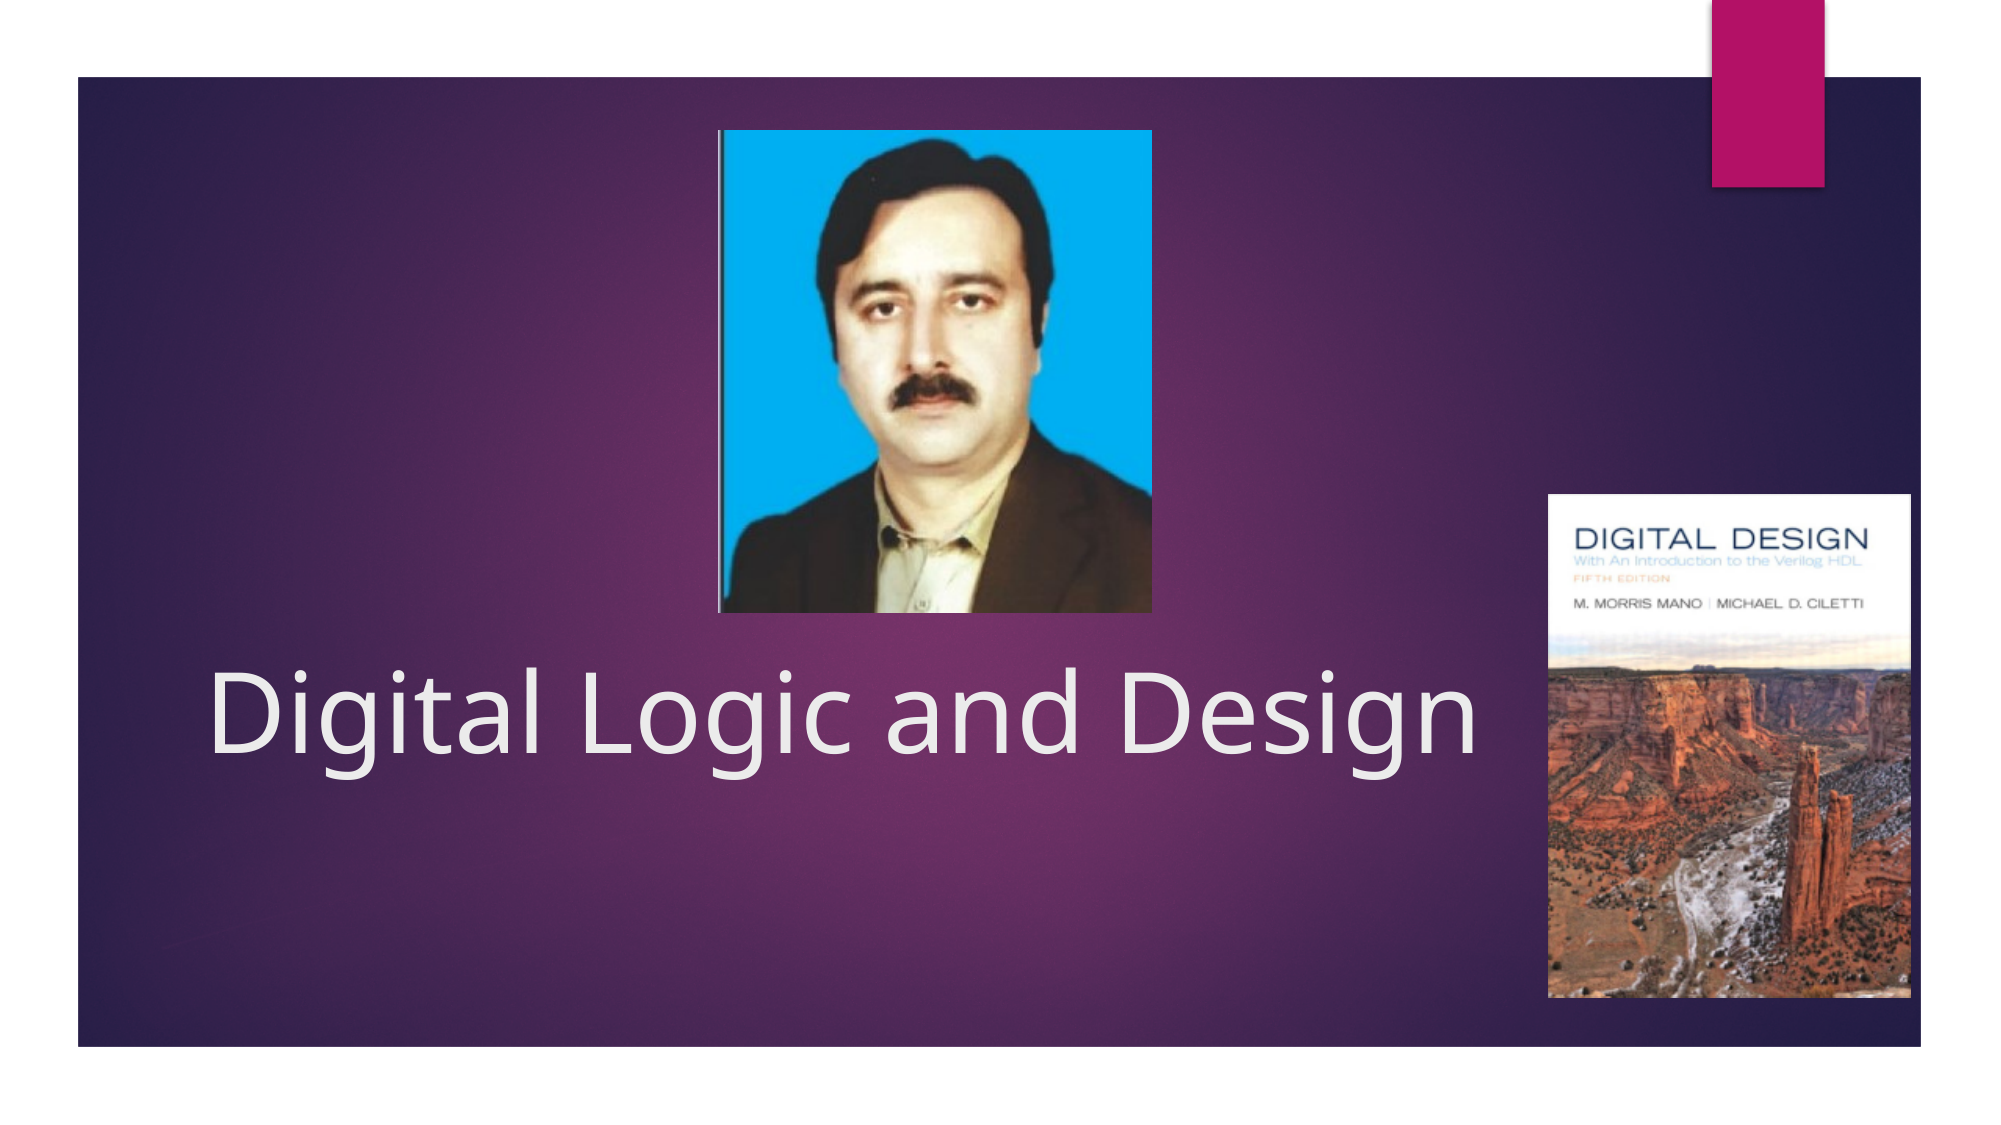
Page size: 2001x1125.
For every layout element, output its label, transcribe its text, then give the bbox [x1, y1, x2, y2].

picture [1547, 494, 1911, 999]
picture [718, 129, 1152, 614]
title Digital Logic and Design [189, 344, 1638, 784]
